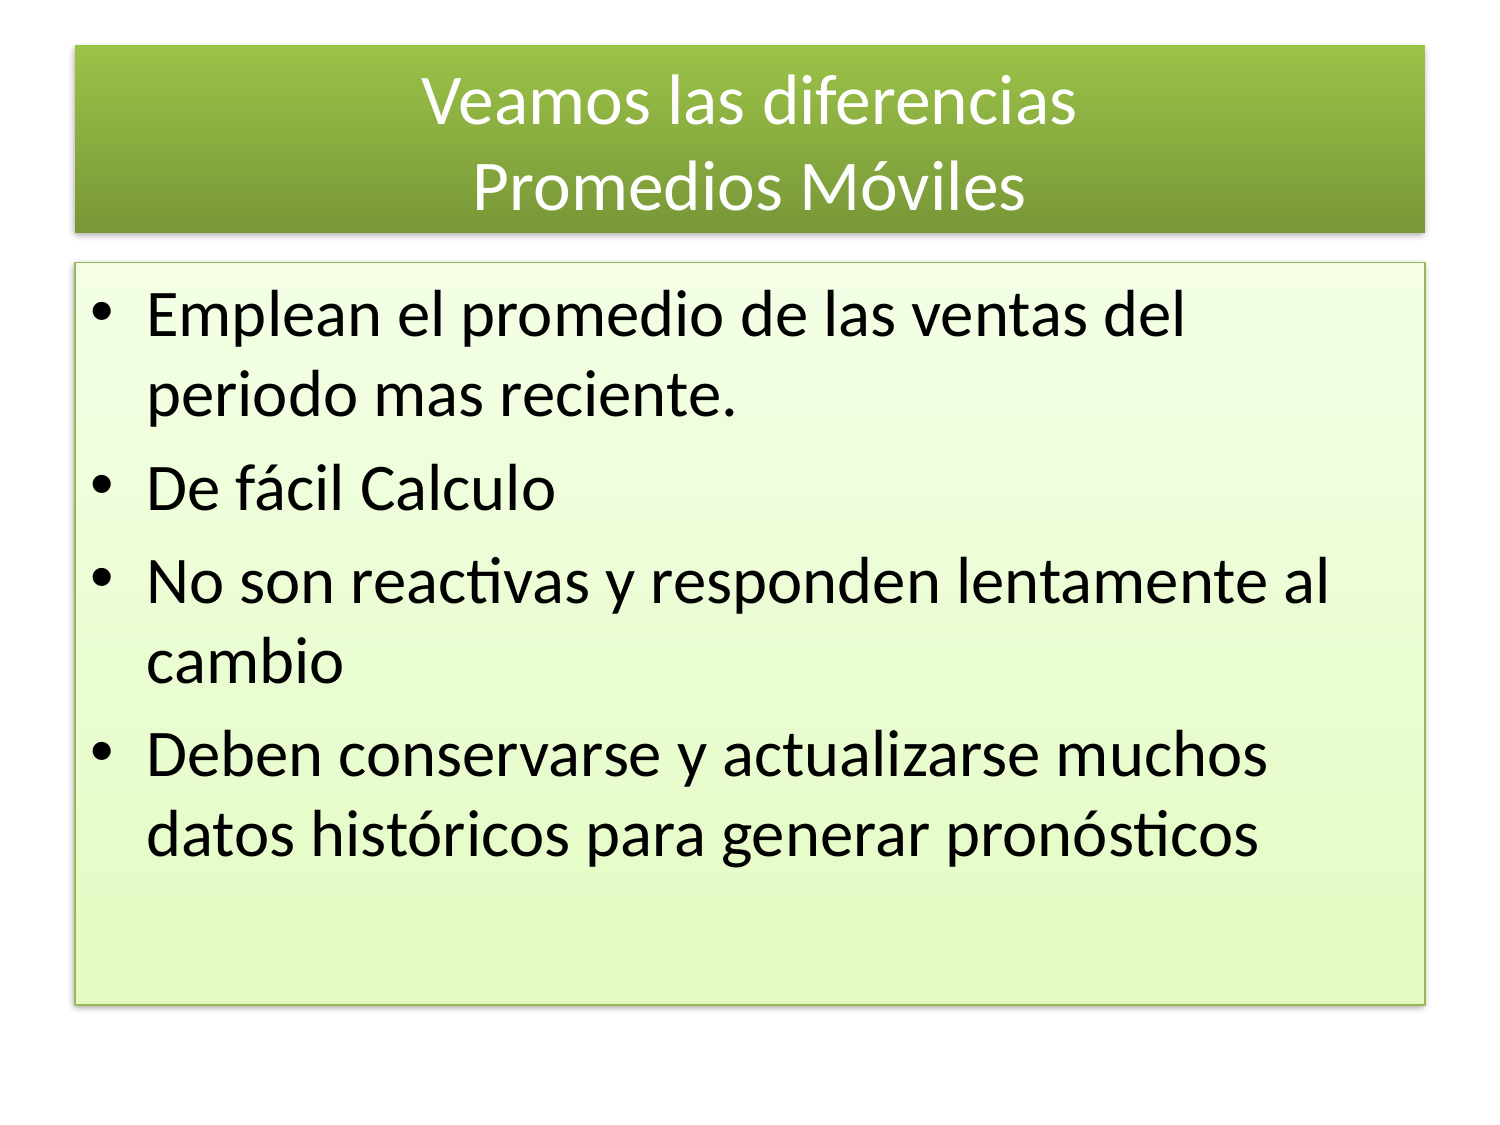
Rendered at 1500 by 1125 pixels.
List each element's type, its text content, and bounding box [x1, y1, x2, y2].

title Veamos las diferencias Promedios Móviles [75, 45, 1425, 233]
list Emplean el promedio de las ventas del periodo mas reciente. De fácil Calculo No son reactivas y responden lentamente al cambio Deben conservarse y actualizarse muchos datos históricos para generar pronósticos [74, 262, 1426, 1006]
